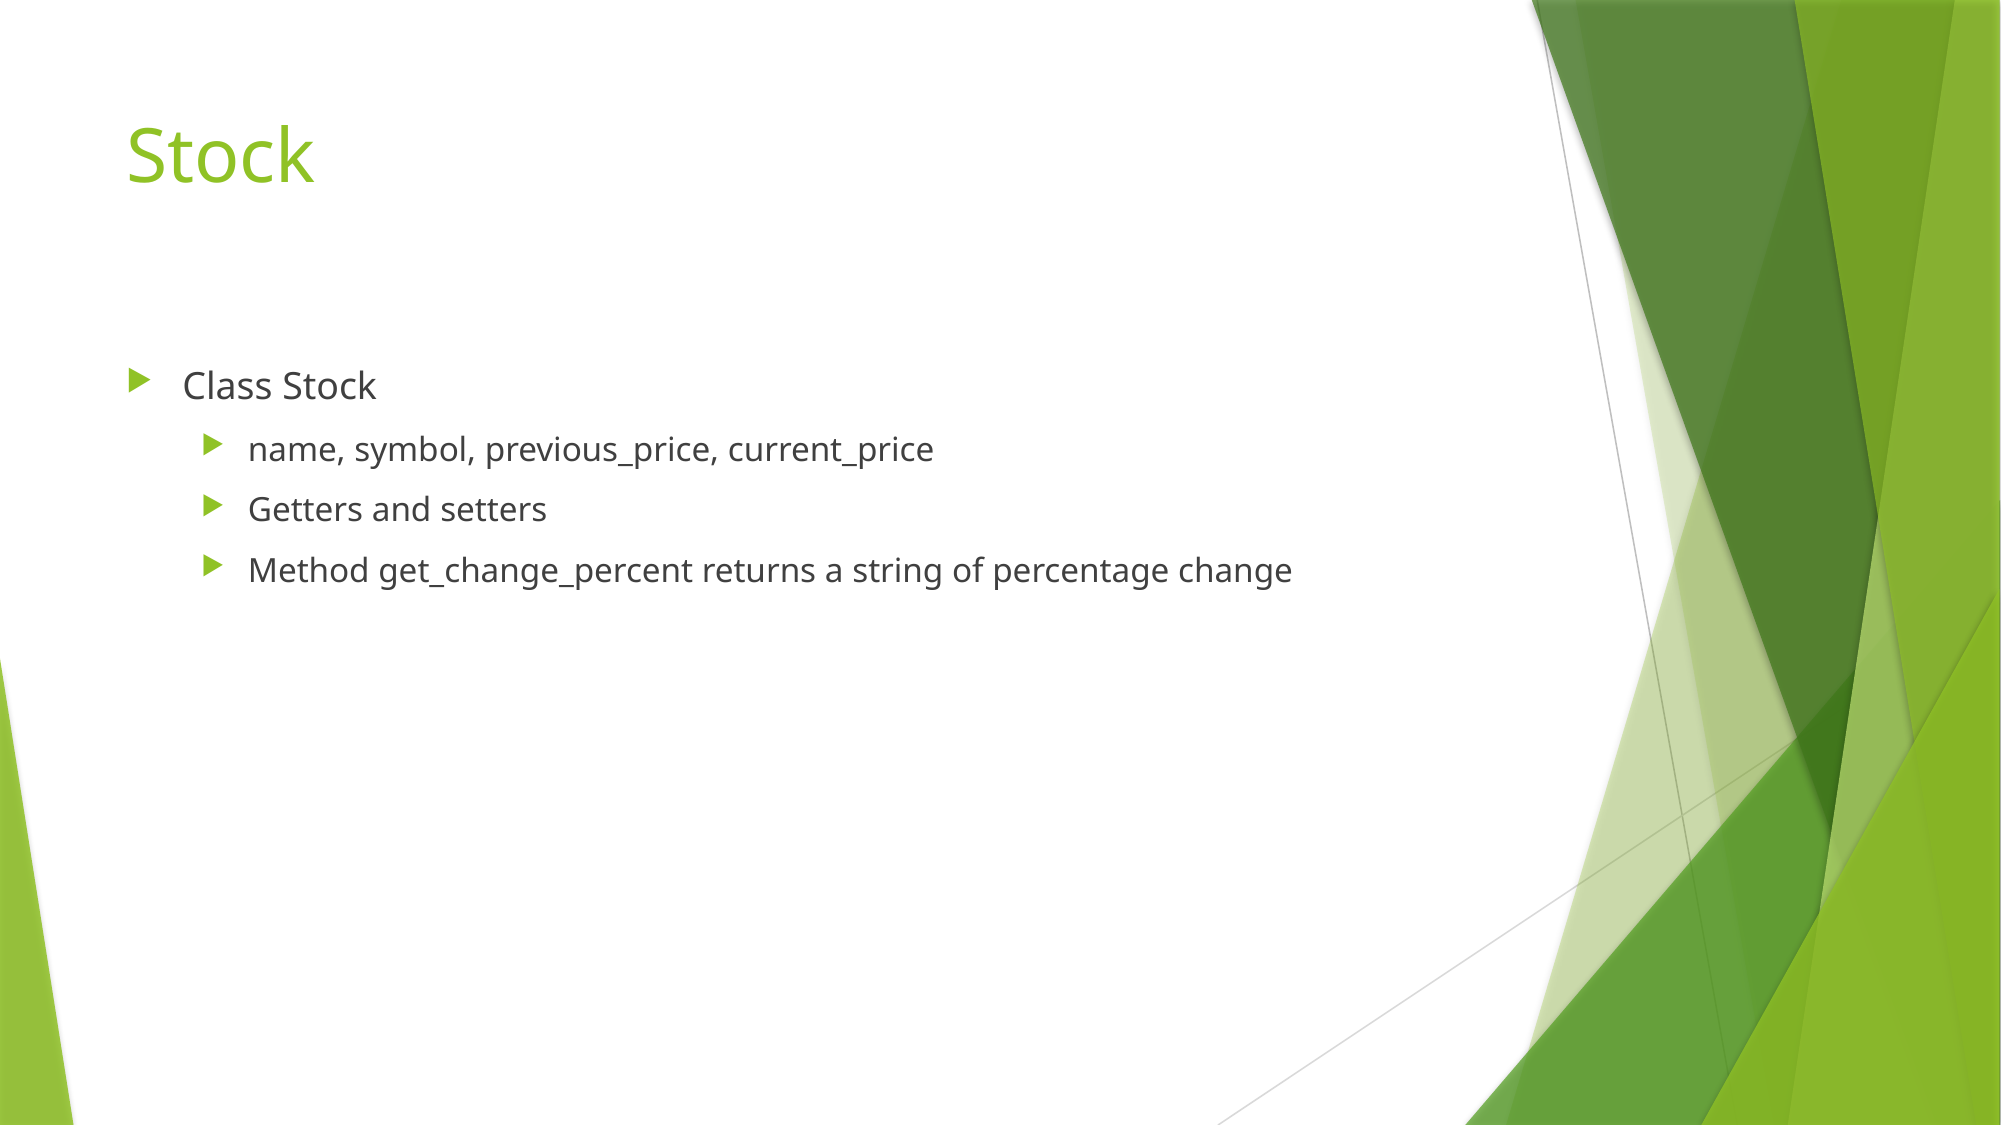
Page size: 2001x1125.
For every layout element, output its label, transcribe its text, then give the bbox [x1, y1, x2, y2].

title Stock [111, 99, 1522, 317]
list Class Stock name, symbol, previous_price, current_price Getters and setters Method get_change_percent returns a string of percentage change [111, 354, 1522, 992]
